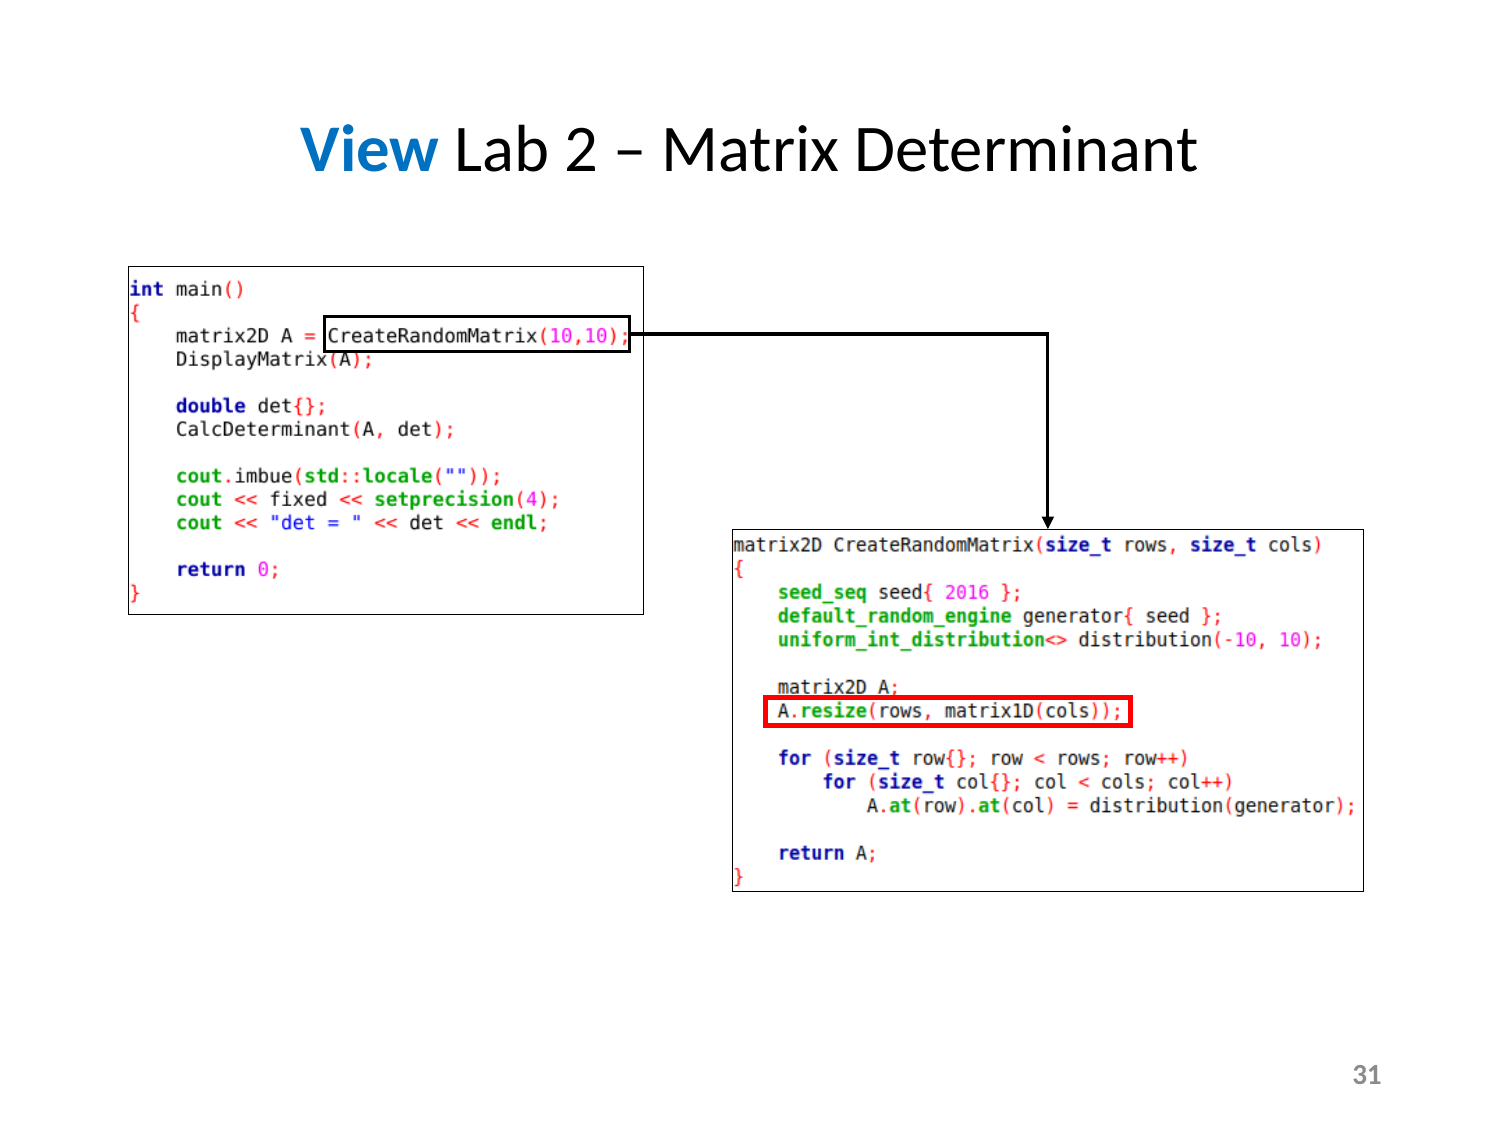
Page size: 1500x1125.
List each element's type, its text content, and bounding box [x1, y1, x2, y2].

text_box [629, 333, 1048, 529]
picture [128, 266, 644, 615]
picture [732, 528, 1364, 892]
title View Lab 2 – Matrix Determinant [103, 59, 1397, 241]
slide_number 31 [1059, 1042, 1397, 1103]
